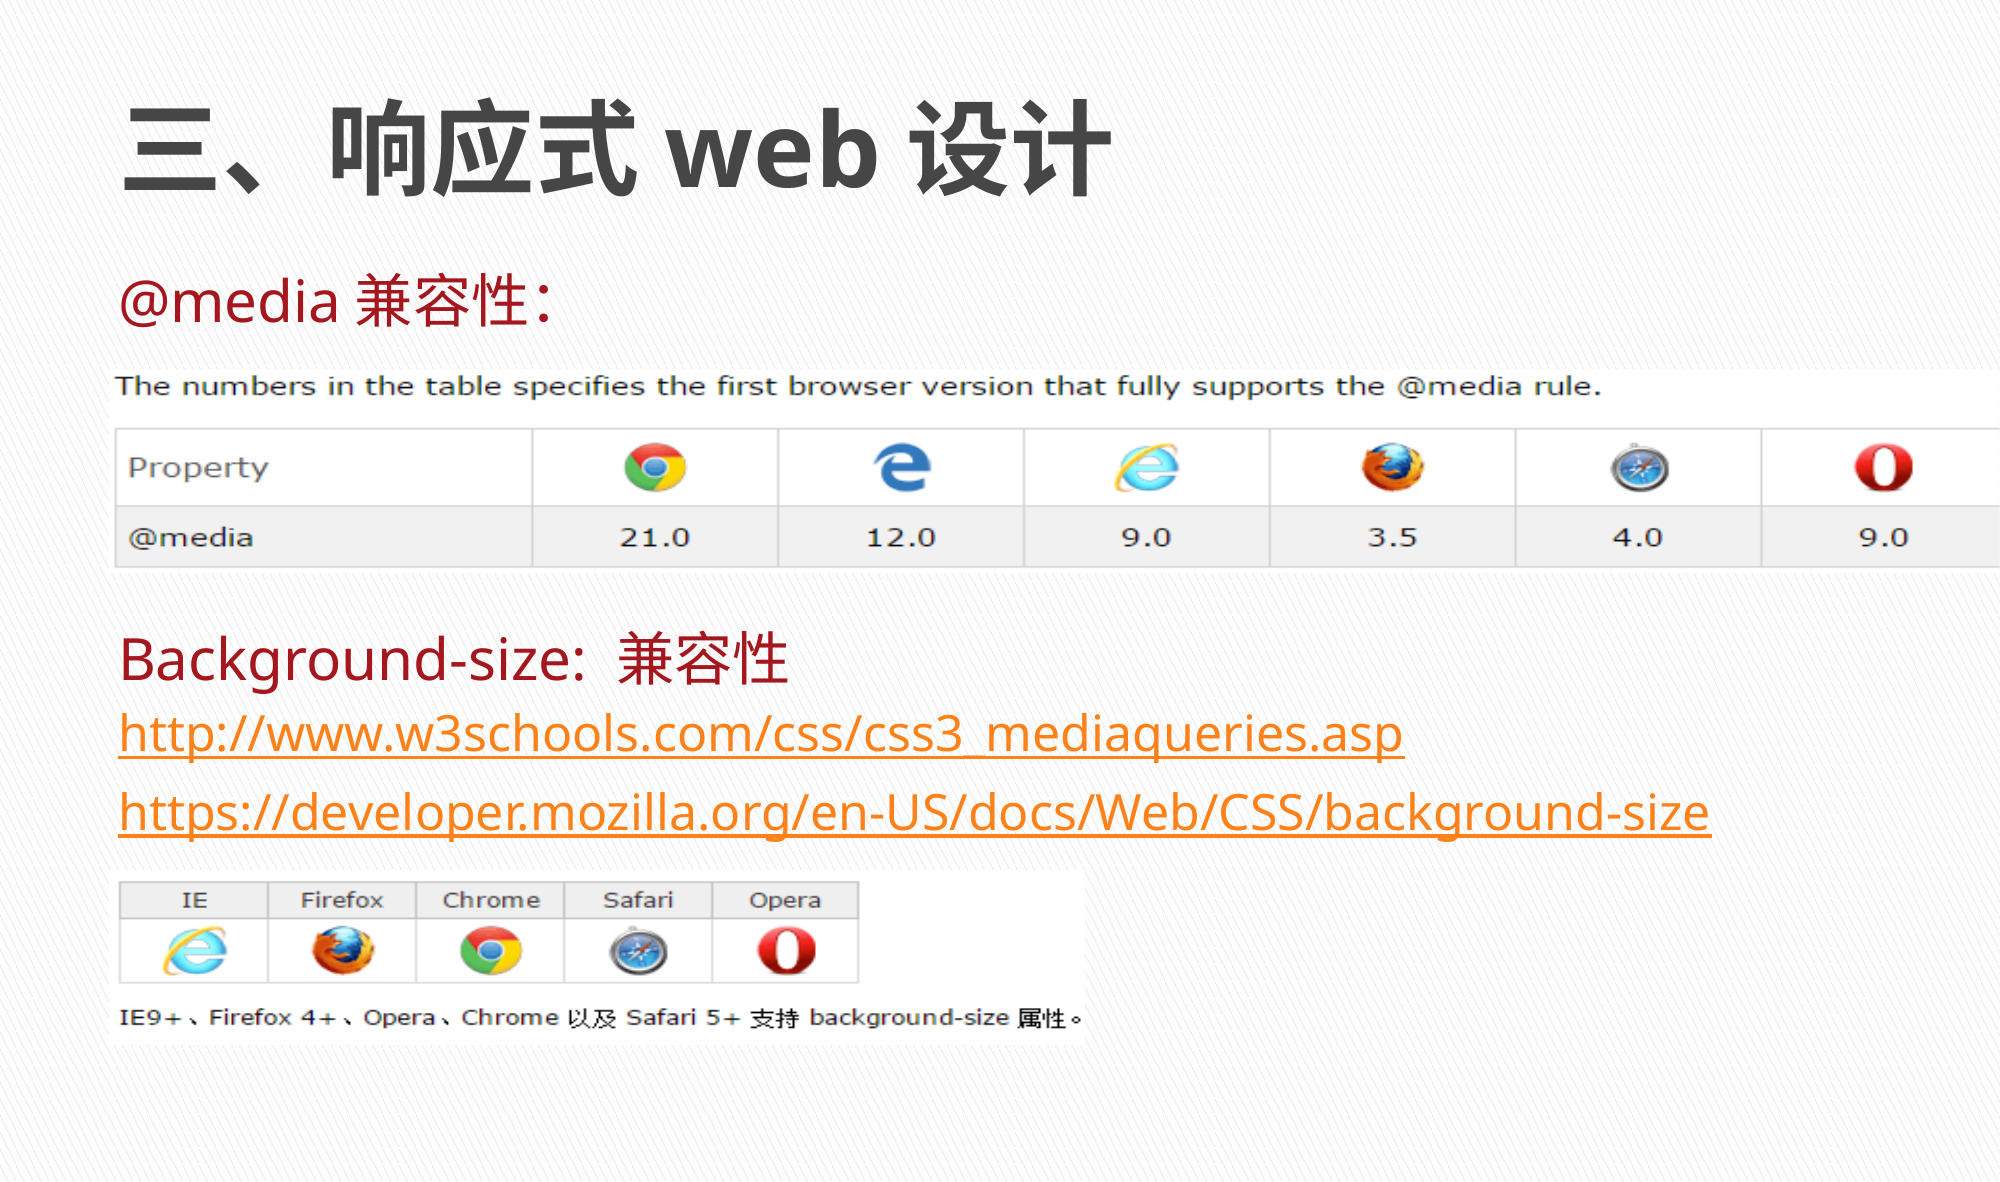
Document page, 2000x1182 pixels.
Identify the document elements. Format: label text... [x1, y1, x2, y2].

picture [108, 369, 2000, 574]
list @media兼容性： Background-size: 兼容性 http://www.w3schools.com/css/css3_mediaqueries.asp https://developer.mozilla.org/en-US/docs/Web/CSS/background-size [99, 255, 1900, 1035]
title 三、响应式web设计 [99, 47, 1900, 245]
picture [109, 869, 1085, 1045]
